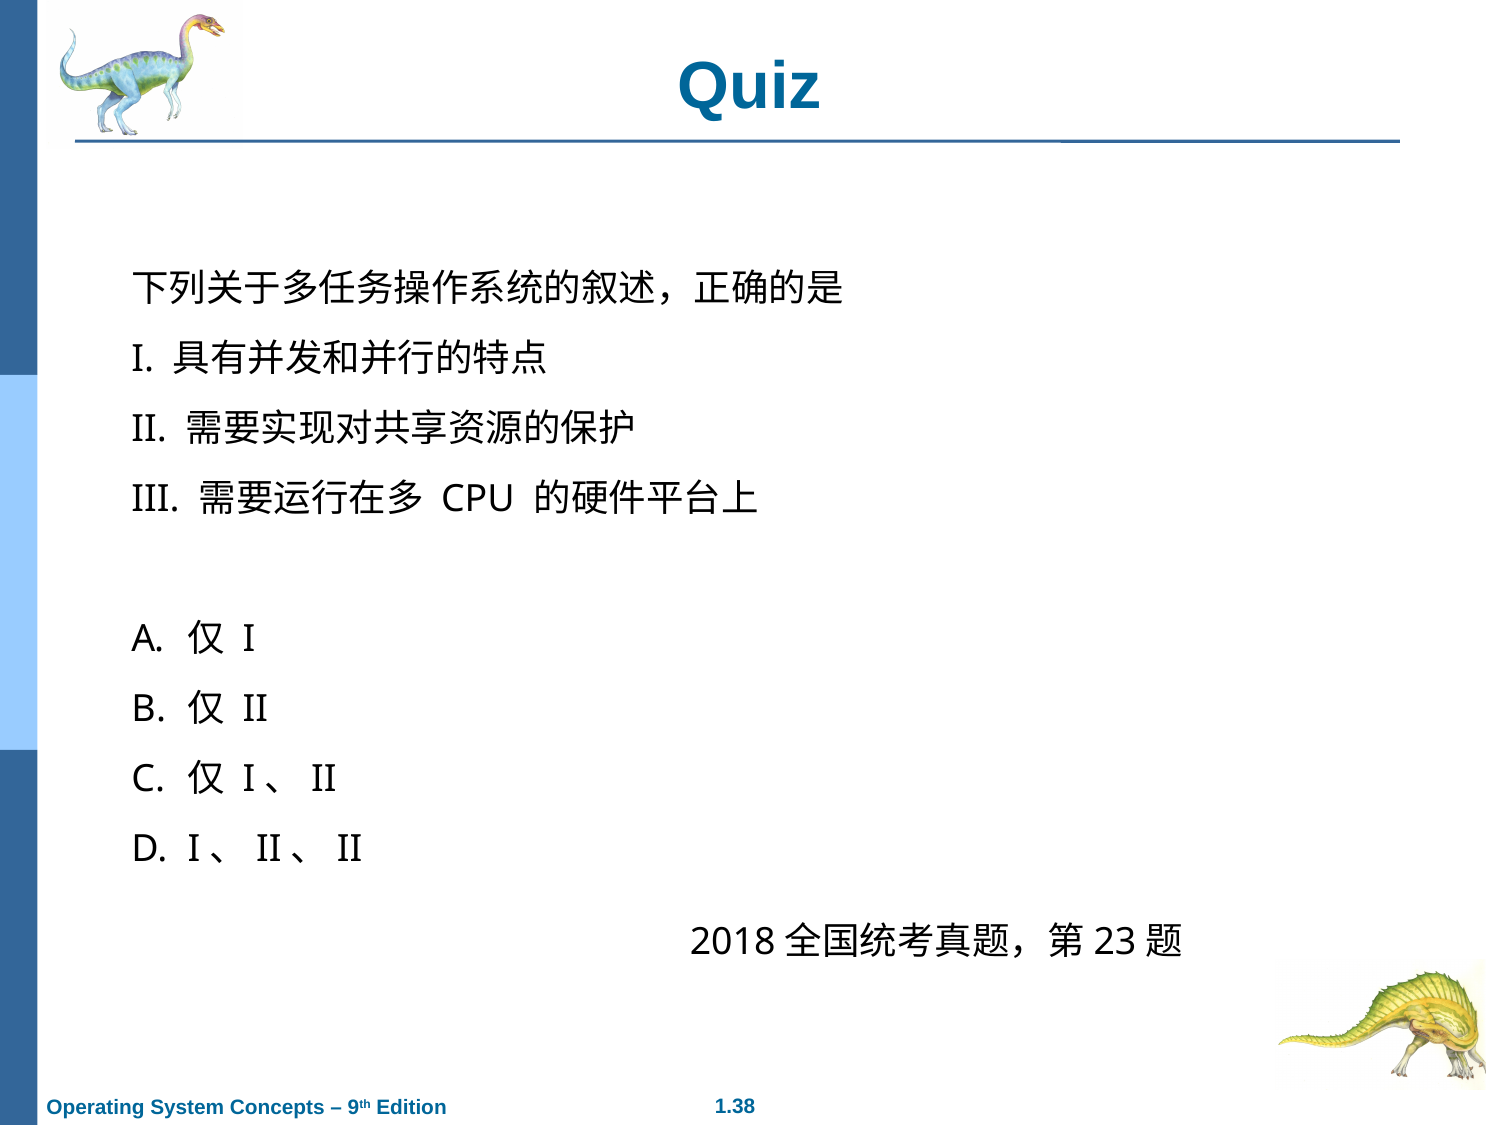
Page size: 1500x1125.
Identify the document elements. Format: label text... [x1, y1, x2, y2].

picture [1275, 959, 1486, 1090]
text_box 2018全国统考真题，第23题 [674, 909, 1425, 970]
title Quiz [75, 35, 1425, 130]
picture [46, 0, 243, 149]
text_box 下列关于多任务操作系统的叙述，正确的是 I. 具有并发和并行的特点 II. 需要实现对共享资源的保护 III. 需要运行在多 CPU 的硬件平台上 仅 I 仅 II 仅 I、II I、II、II [116, 257, 1454, 877]
